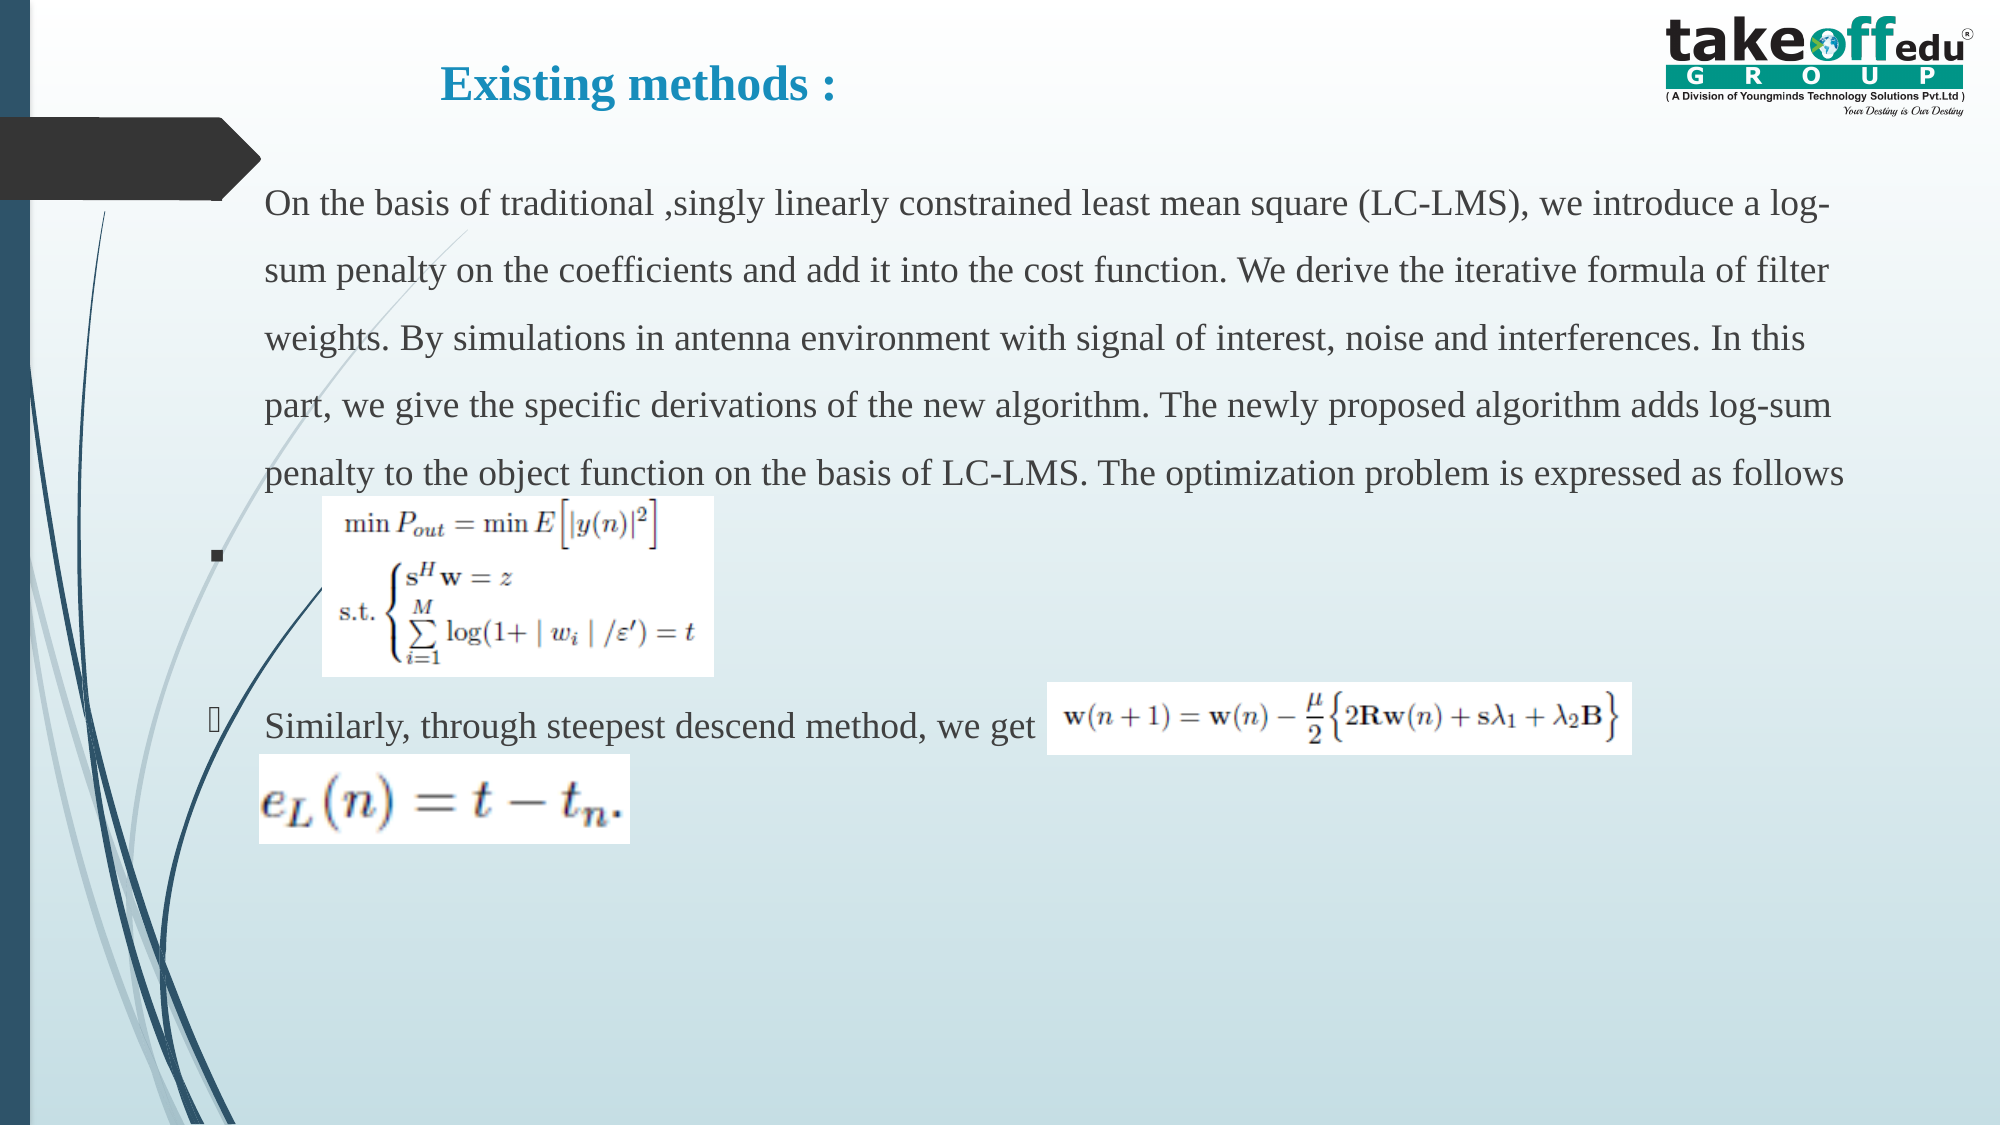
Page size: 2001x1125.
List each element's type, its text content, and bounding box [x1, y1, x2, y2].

picture [259, 753, 630, 844]
picture [1047, 682, 1633, 755]
list On the basis of traditional ,singly linearly constrained least mean square (LC-LMS), we introduce a log-sum penalty on the coefficients and add it into the cost function. We derive the iterative formula of filter weights. By simulations in antenna environment with signal of interest, noise and interferences. In this part, we give the specific derivations of the new algorithm. The newly proposed algorithm adds log-sum penalty to the object function on the basis of LC-LMS. The optimization problem is expressed as follows Similarly, through steepest descend method, we get [193, 147, 1888, 1103]
picture [322, 496, 714, 677]
title Existing methods : [425, 43, 1888, 147]
picture [1656, 15, 1980, 132]
